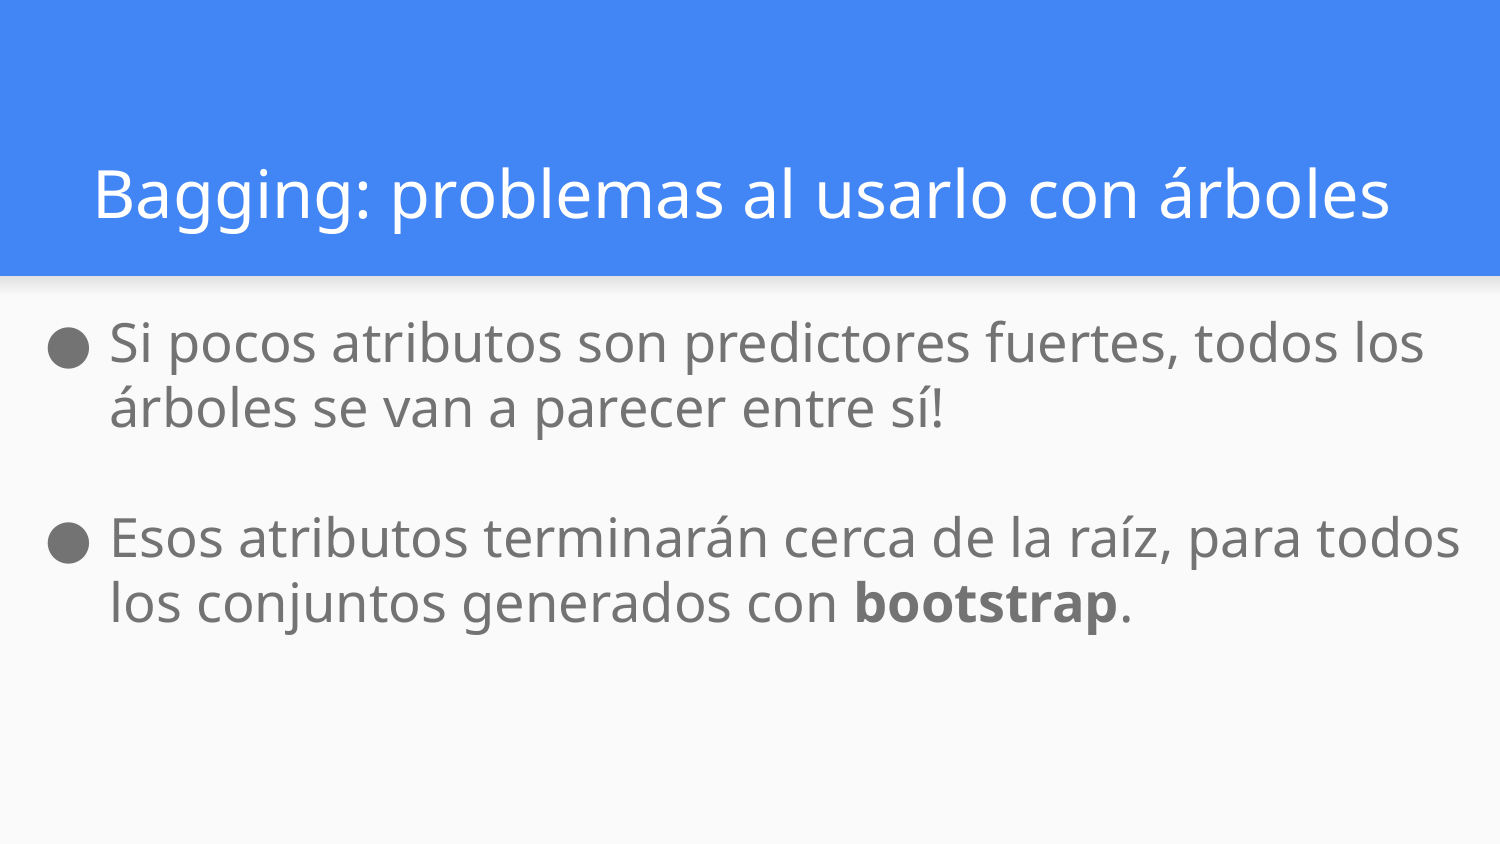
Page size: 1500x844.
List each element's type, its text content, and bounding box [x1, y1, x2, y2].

text_box Si pocos atributos son predictores fuertes, todos los árboles se van a parecer entre sí! Esos atributos terminarán cerca de la raíz, para todos los conjuntos generados con bootstrap. [19, 293, 1484, 714]
title Bagging: problemas al usarlo con árboles [77, 121, 1427, 248]
